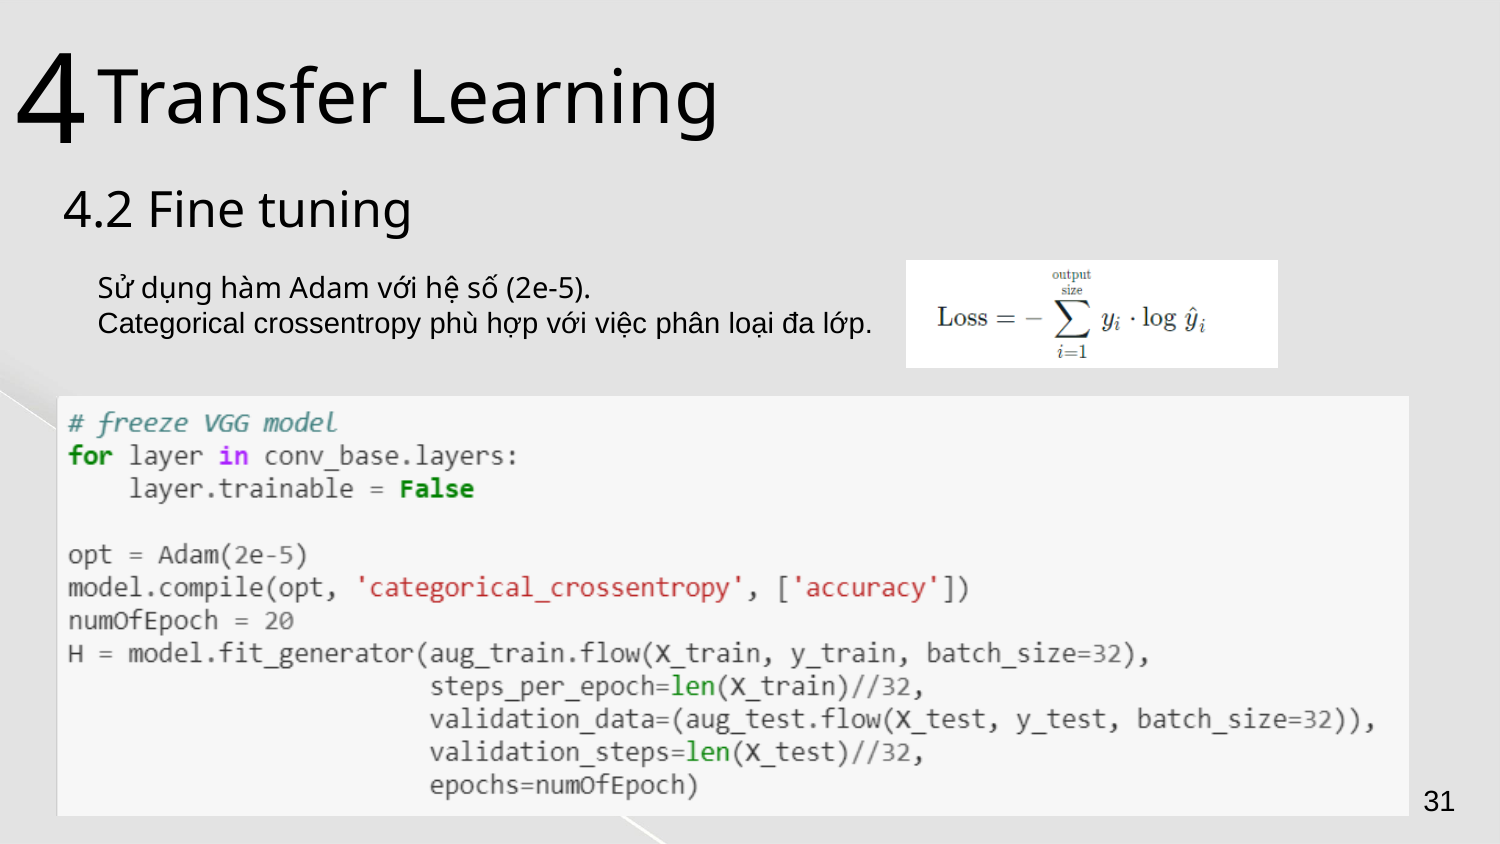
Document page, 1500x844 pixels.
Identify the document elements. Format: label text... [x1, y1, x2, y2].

text_box 4.2 Fine tuning [49, 169, 429, 245]
text_box 4 [0, 31, 598, 156]
text_box 31 [1408, 774, 1472, 825]
text_box Sử dụng hàm Adam với hệ số (2e-5). Categorical crossentropy phù hợp với việc phân loại đa lớp. [82, 262, 1190, 395]
picture [0, 0, 1500, 844]
title Transfer Learning [82, 24, 1136, 163]
